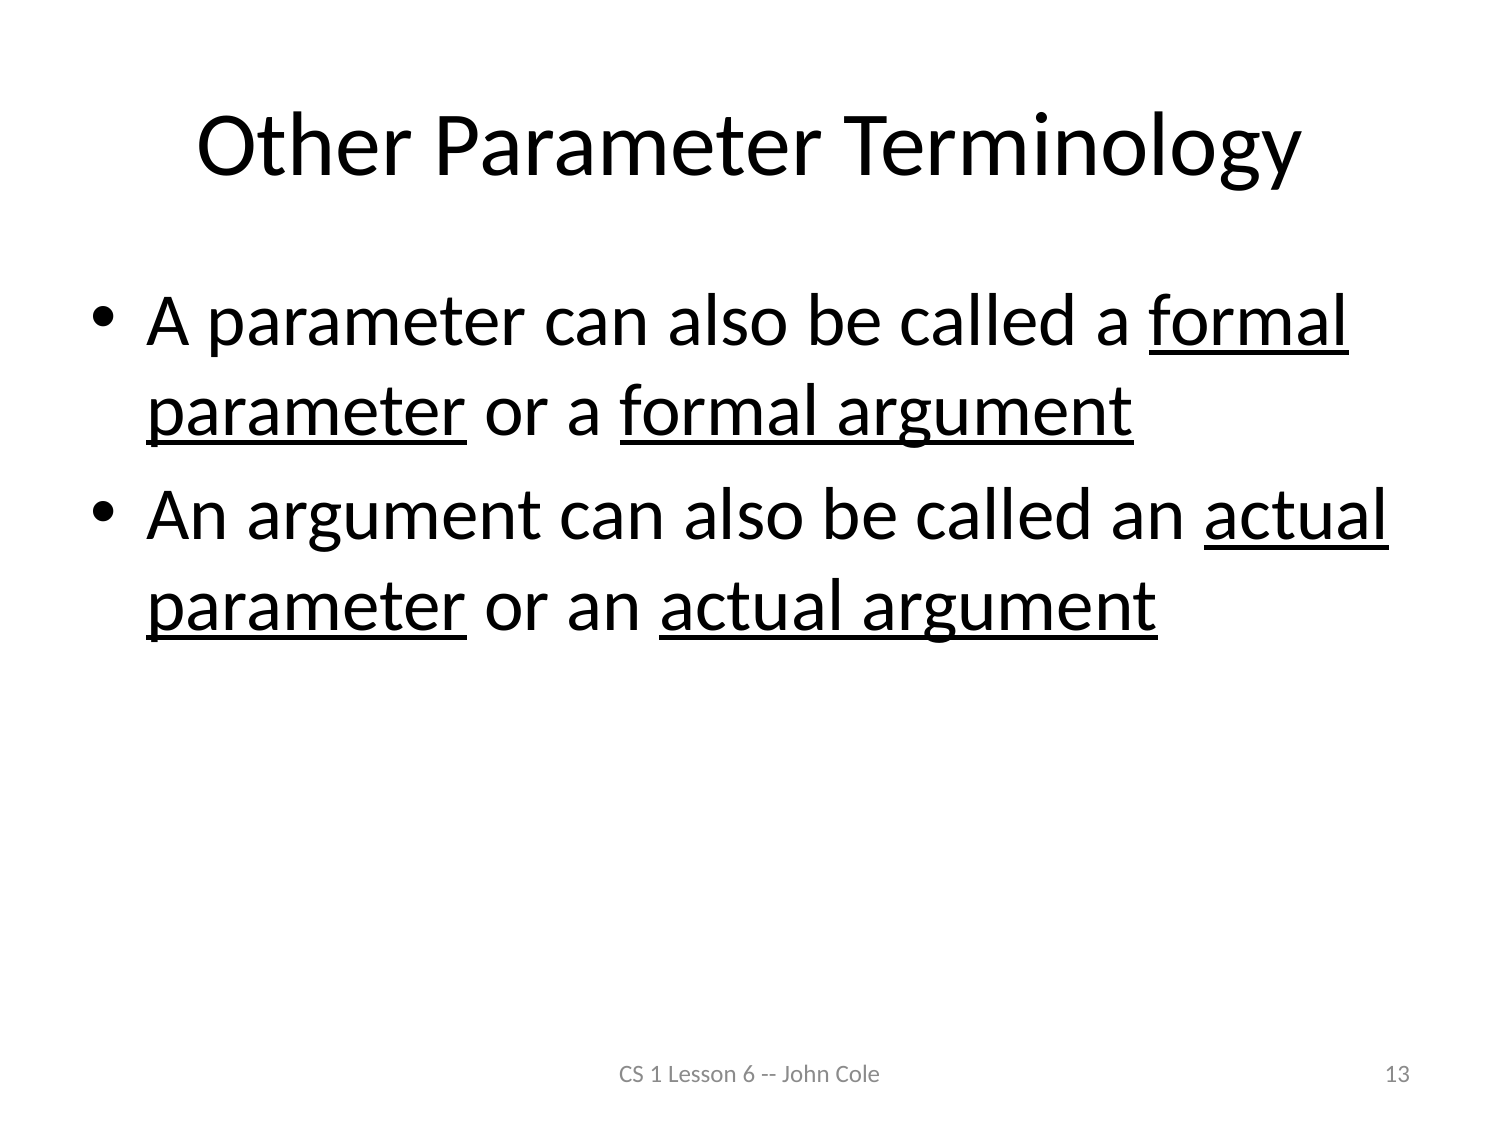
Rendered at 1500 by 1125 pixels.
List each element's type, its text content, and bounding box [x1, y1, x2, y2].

footer CS 1 Lesson 6 -- John Cole [512, 1042, 988, 1103]
list A parameter can also be called a formal parameter or a formal argument An argument can also be called an actual parameter or an actual argument [75, 262, 1425, 1005]
slide_number 13 [1074, 1042, 1425, 1103]
title Other Parameter Terminology [75, 45, 1425, 233]
